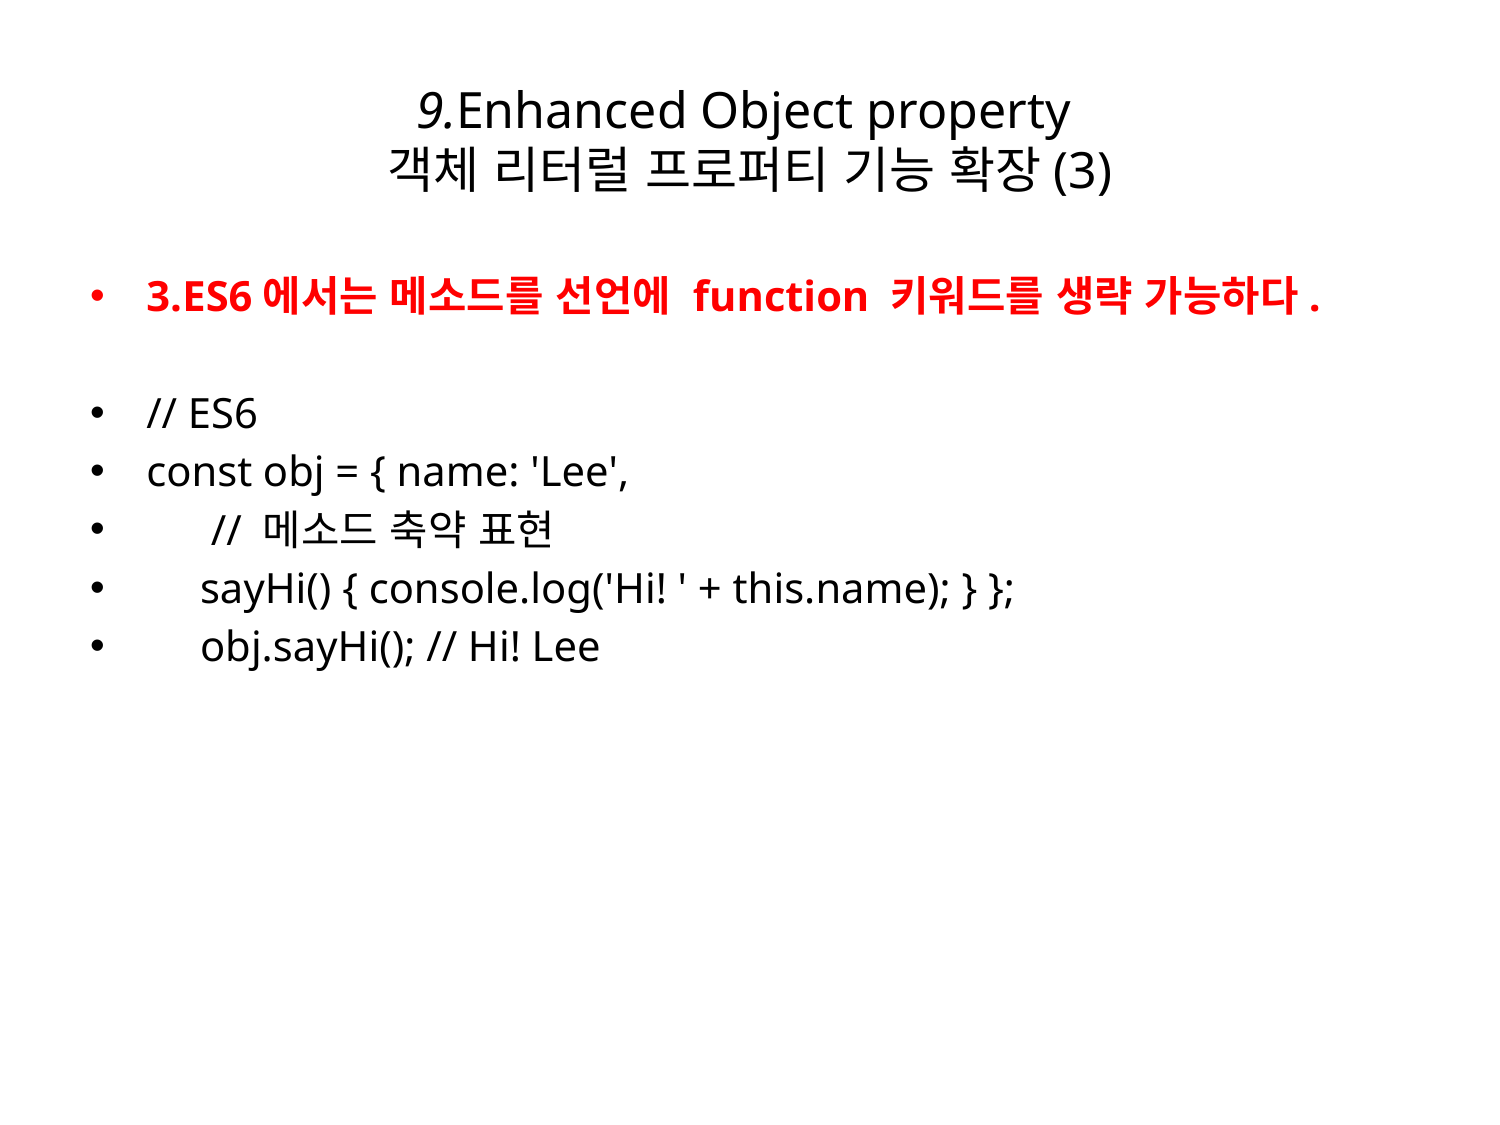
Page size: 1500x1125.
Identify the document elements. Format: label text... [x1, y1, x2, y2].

title 9.Enhanced Object property 객체 리터럴 프로퍼티 기능 확장(3) [75, 45, 1425, 233]
list 3.ES6에서는 메소드를 선언에 function 키워드를 생략 가능하다. // ES6 const obj = { name: 'Lee', // 메소드 축약 표현 sayHi() { console.log('Hi! ' + this.name); } }; obj.sayHi(); // Hi! Lee [75, 262, 1425, 1005]
